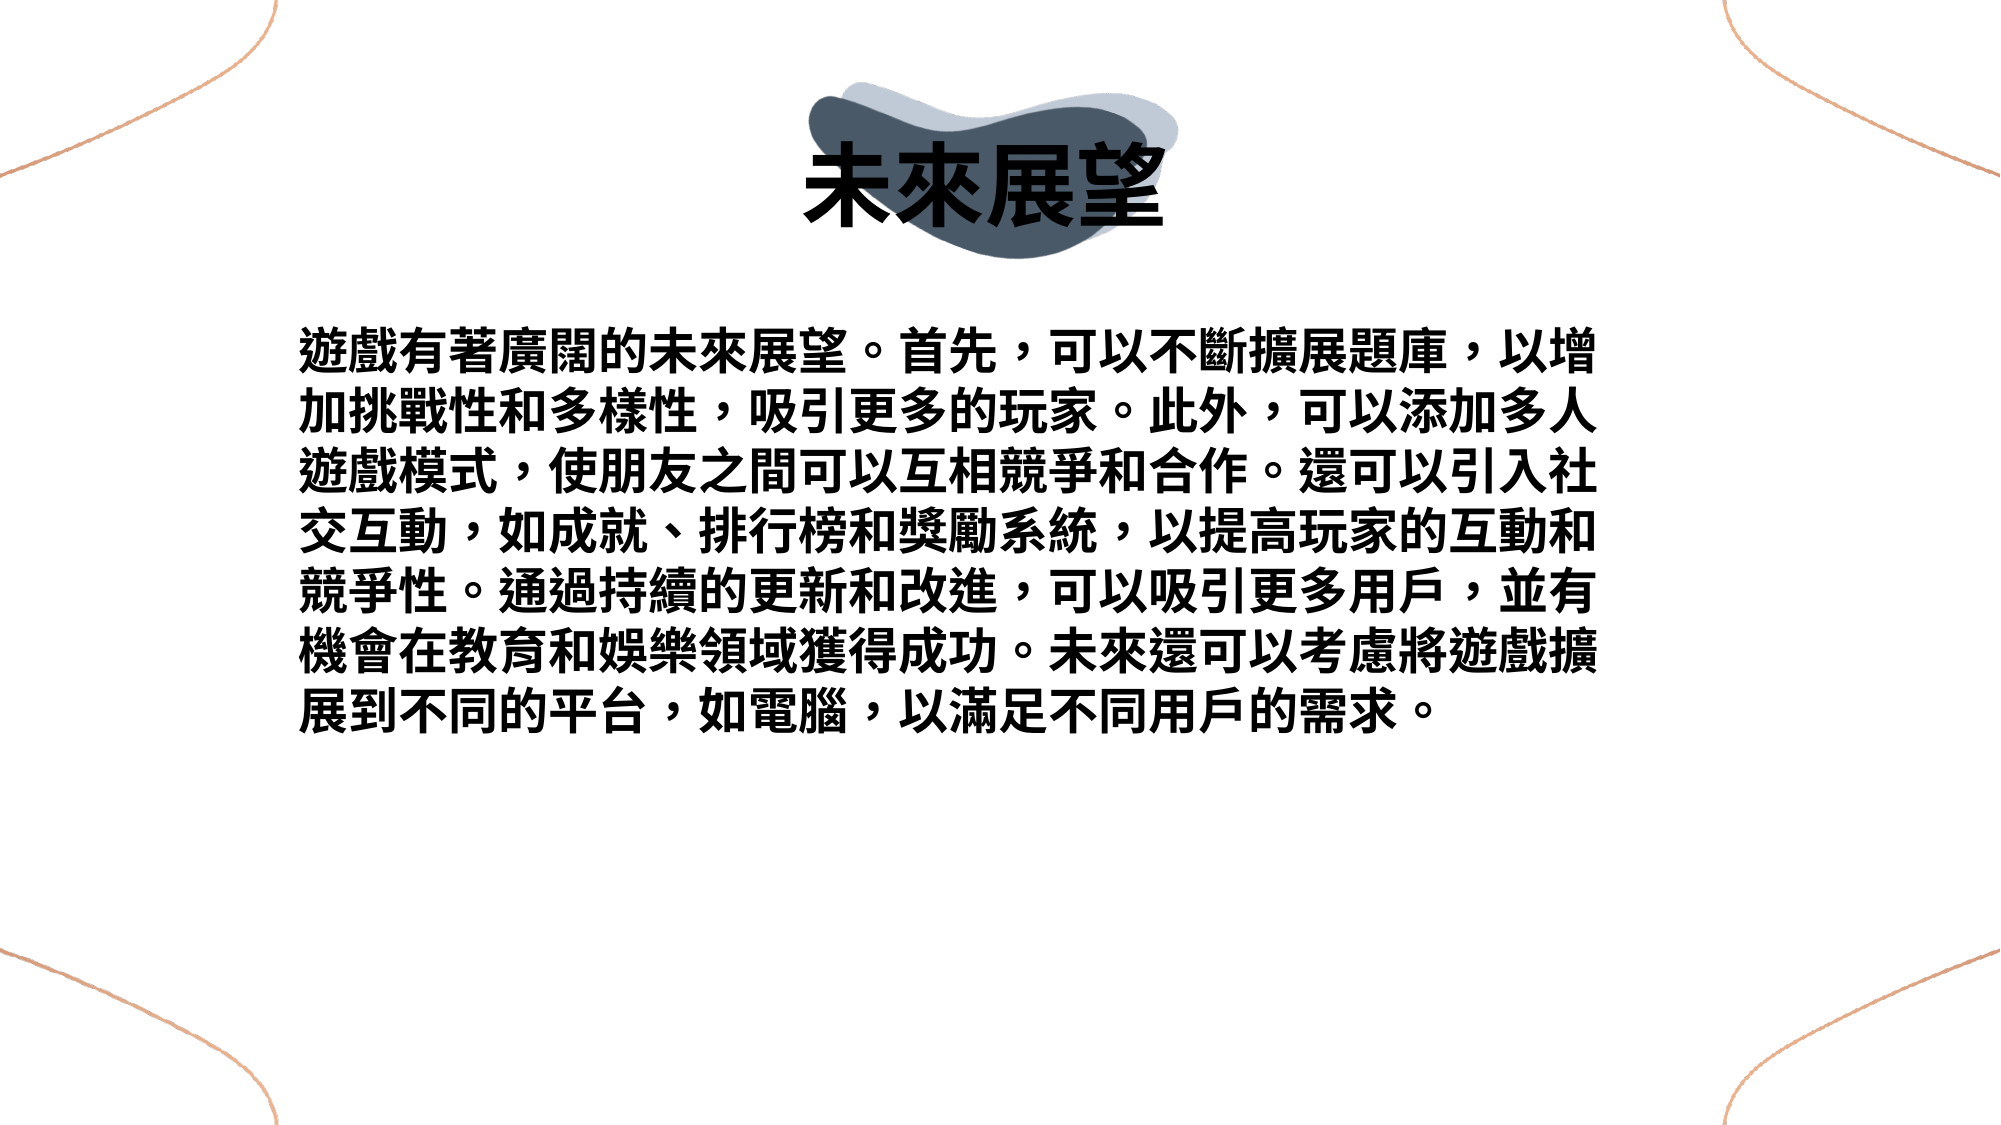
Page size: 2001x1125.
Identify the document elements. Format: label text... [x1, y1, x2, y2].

picture [806, 0, 1186, 120]
text_box 遊戲有著廣闊的未來展望。首先，可以不斷擴展題庫，以增加挑戰性和多樣性，吸引更多的玩家。此外，可以添加多人遊戲模式，使朋友之間可以互相競爭和合作。還可以引入社交互動，如成就、排行榜和獎勵系統，以提高玩家的互動和競爭性。通過持續的更新和改進，可以吸引更多用戶，並有機會在教育和娛樂領域獲得成功。未來還可以考慮將遊戲擴展到不同的平台，如電腦，以滿足不同用戶的需求。 [283, 312, 1656, 783]
picture [1674, 918, 2000, 1125]
picture [1674, 0, 2000, 207]
picture [959, 246, 1138, 296]
text_box 未來展望 [786, 120, 1215, 246]
picture [0, 0, 325, 207]
picture [0, 918, 325, 1125]
